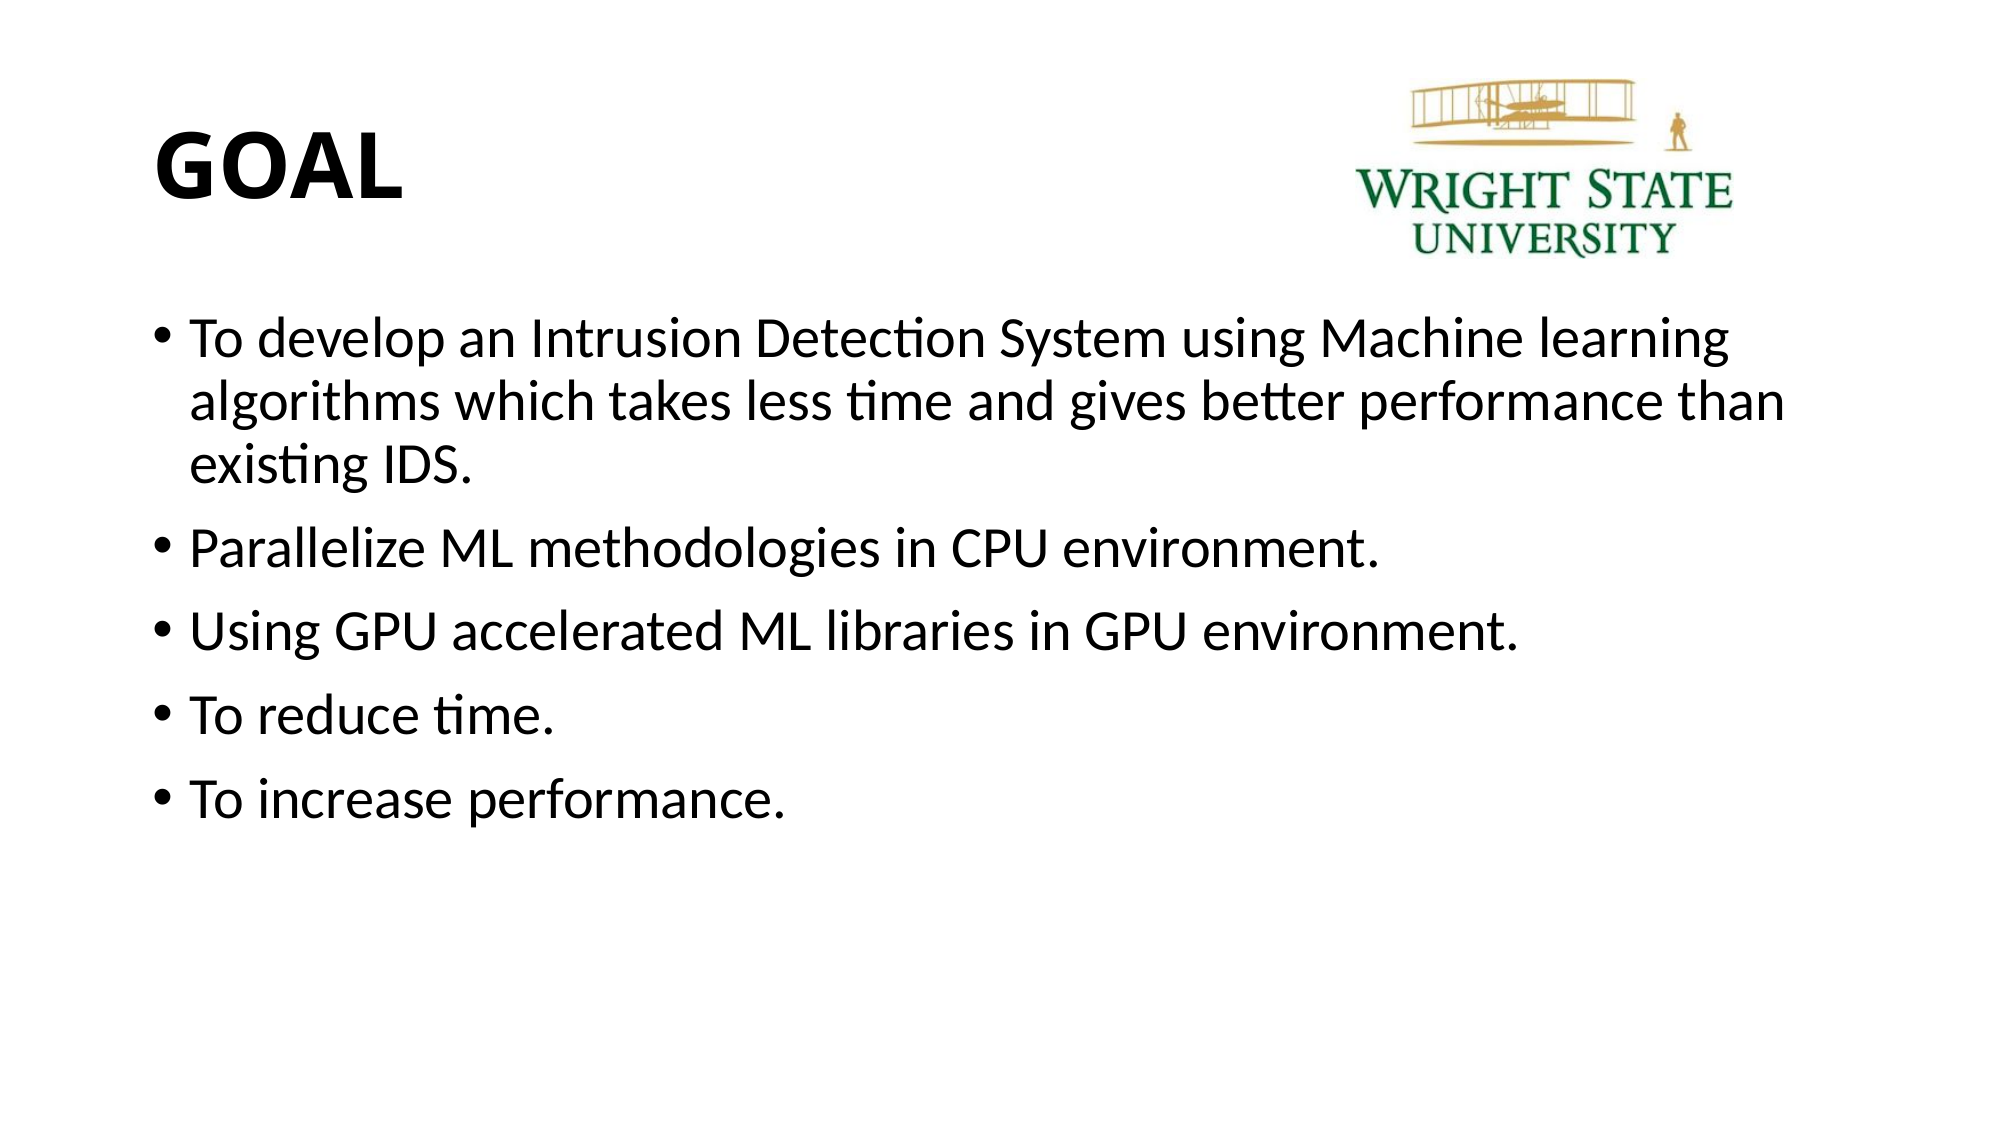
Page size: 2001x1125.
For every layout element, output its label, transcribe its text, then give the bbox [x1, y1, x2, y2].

title GOAL [137, 59, 1863, 278]
list To develop an Intrusion Detection System using Machine learning algorithms which takes less time and gives better performance than existing IDS. Parallelize ML methodologies in CPU environment. Using GPU accelerated ML libraries in GPU environment. To reduce time. To increase performance. [137, 299, 1863, 1014]
picture [1355, 78, 1734, 259]
